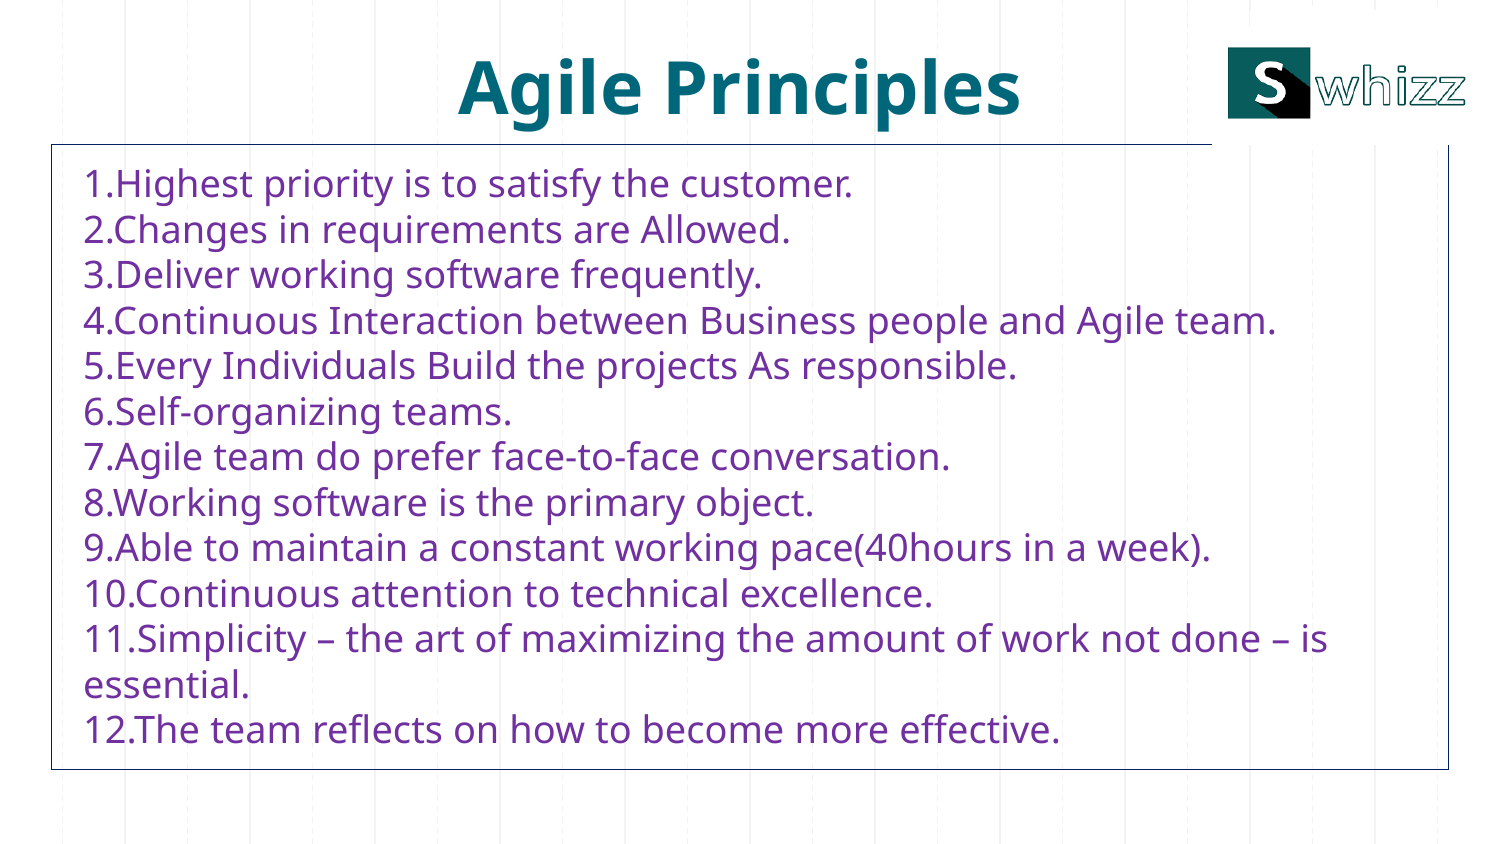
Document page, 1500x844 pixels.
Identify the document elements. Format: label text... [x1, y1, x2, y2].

title Agile Principles [51, 26, 1210, 144]
picture [1212, 10, 1498, 145]
list 1.Highest priority is to satisfy the customer. 2.Changes in requirements are Allowed. 3.Deliver working software frequently. 4.Continuous Interaction between Business people and Agile team. 5.Every Individuals Build the projects As responsible. 6.Self-organizing teams. 7.Agile team do prefer face-to-face conversation. 8.Working software is the primary object. 9.Able to maintain a constant working pace(40hours in a week). 10.Continuous attention to technical excellence. 11.Simplicity – the art of maximizing the amount of work not done – is essential. 12.The team reflects on how to become more effective. [51, 144, 1449, 770]
